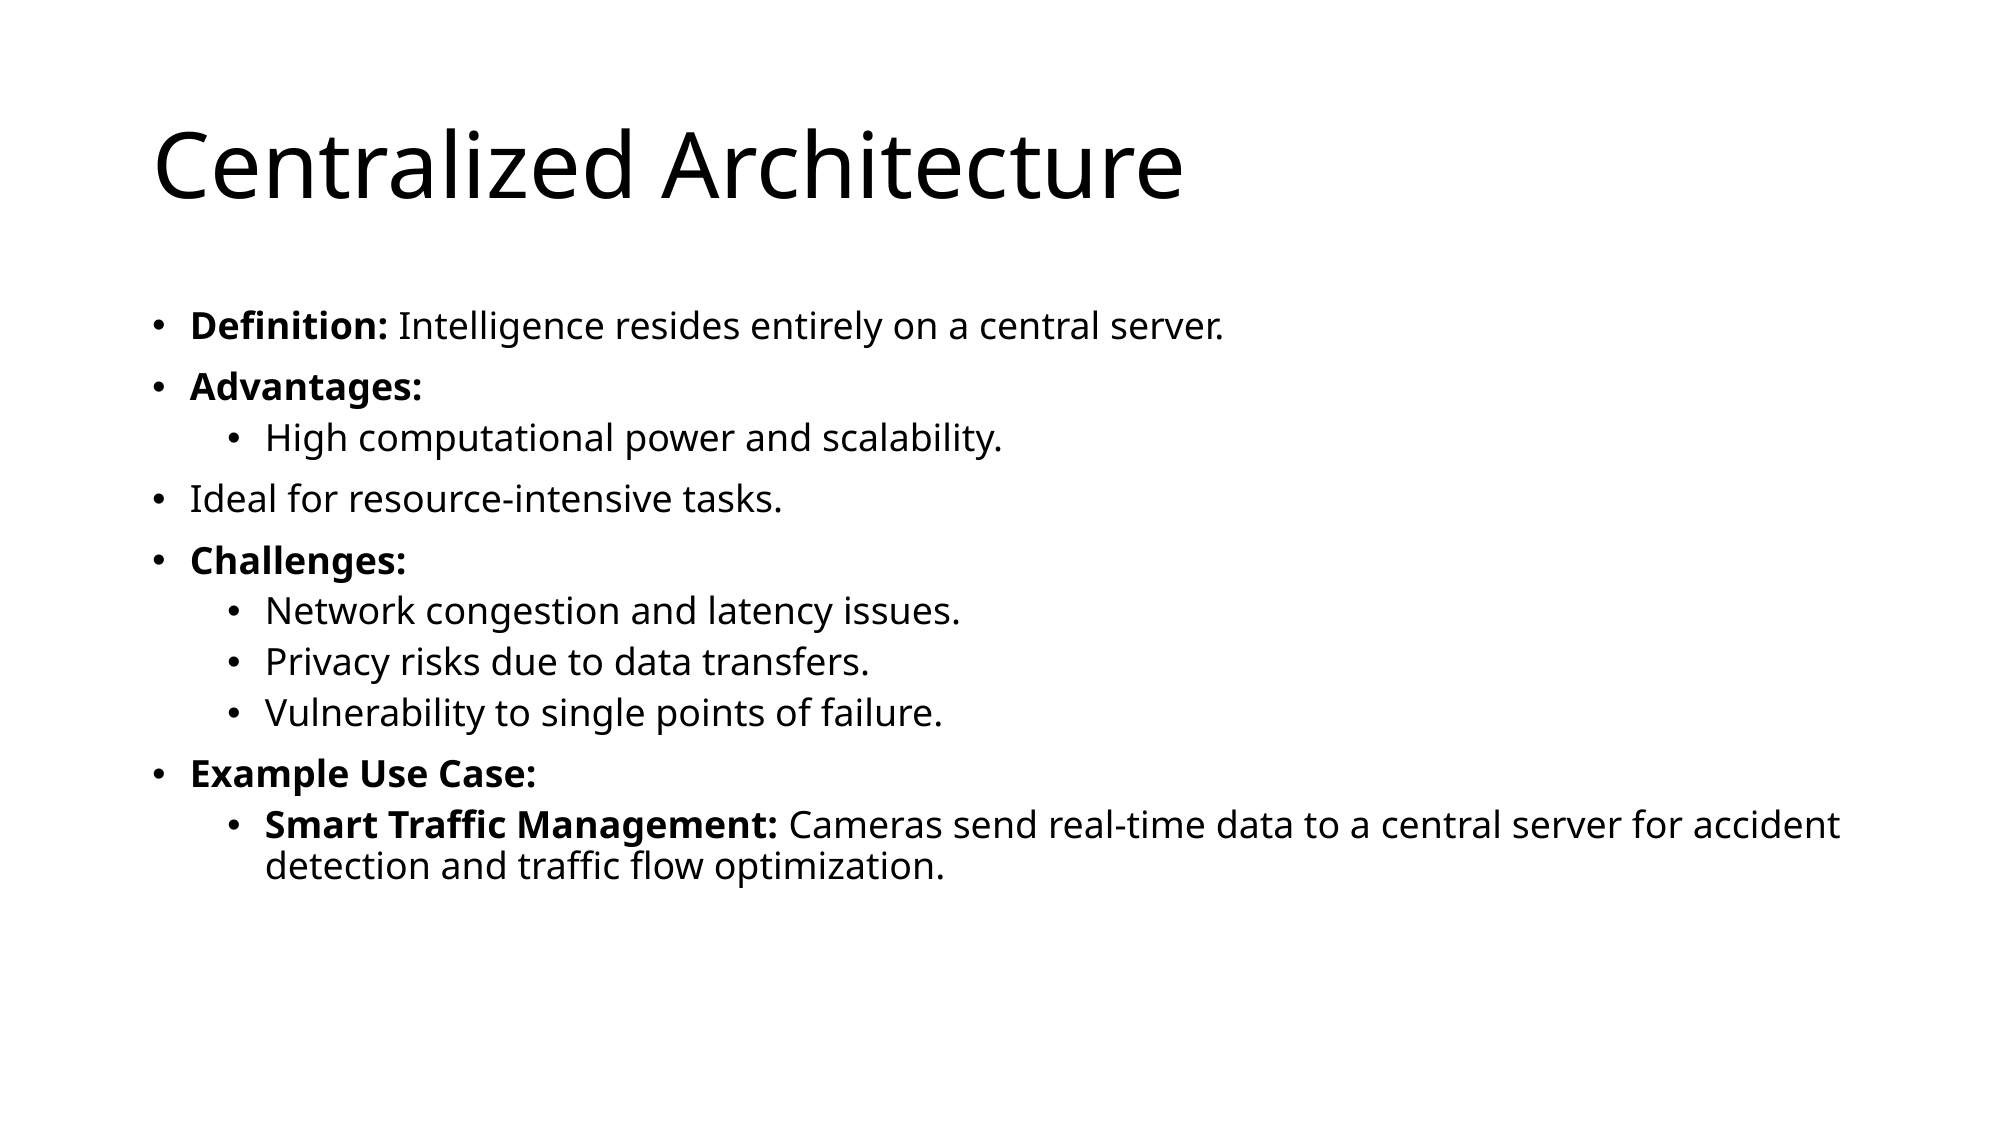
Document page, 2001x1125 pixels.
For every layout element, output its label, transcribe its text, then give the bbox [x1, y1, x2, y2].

title Centralized Architecture [137, 59, 1863, 278]
list Definition: Intelligence resides entirely on a central server. Advantages: High computational power and scalability. Ideal for resource-intensive tasks. Challenges: Network congestion and latency issues. Privacy risks due to data transfers. Vulnerability to single points of failure. Example Use Case: Smart Traffic Management: Cameras send real-time data to a central server for accident detection and traffic flow optimization. [137, 299, 1863, 1014]
